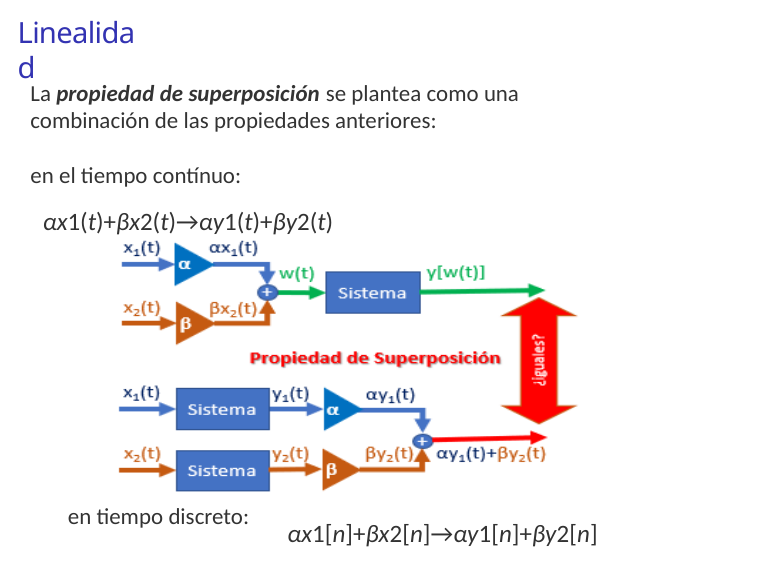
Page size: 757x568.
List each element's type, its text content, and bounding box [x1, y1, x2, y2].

title Linealidad [15, 11, 143, 71]
text_box αx1​[n]+βx2​[n]→αy1​[n]+βy2​[n] [272, 509, 736, 555]
picture [115, 235, 579, 495]
text_box en tiempo discreto: [53, 494, 279, 537]
text_box αx1​(t)+βx2​(t)→αy1​(t)+βy2​(t) [28, 197, 407, 243]
text_box La propiedad de superposición se plantea como una combinación de las propiedades anteriores: en el tiempo contínuo: [15, 71, 567, 196]
